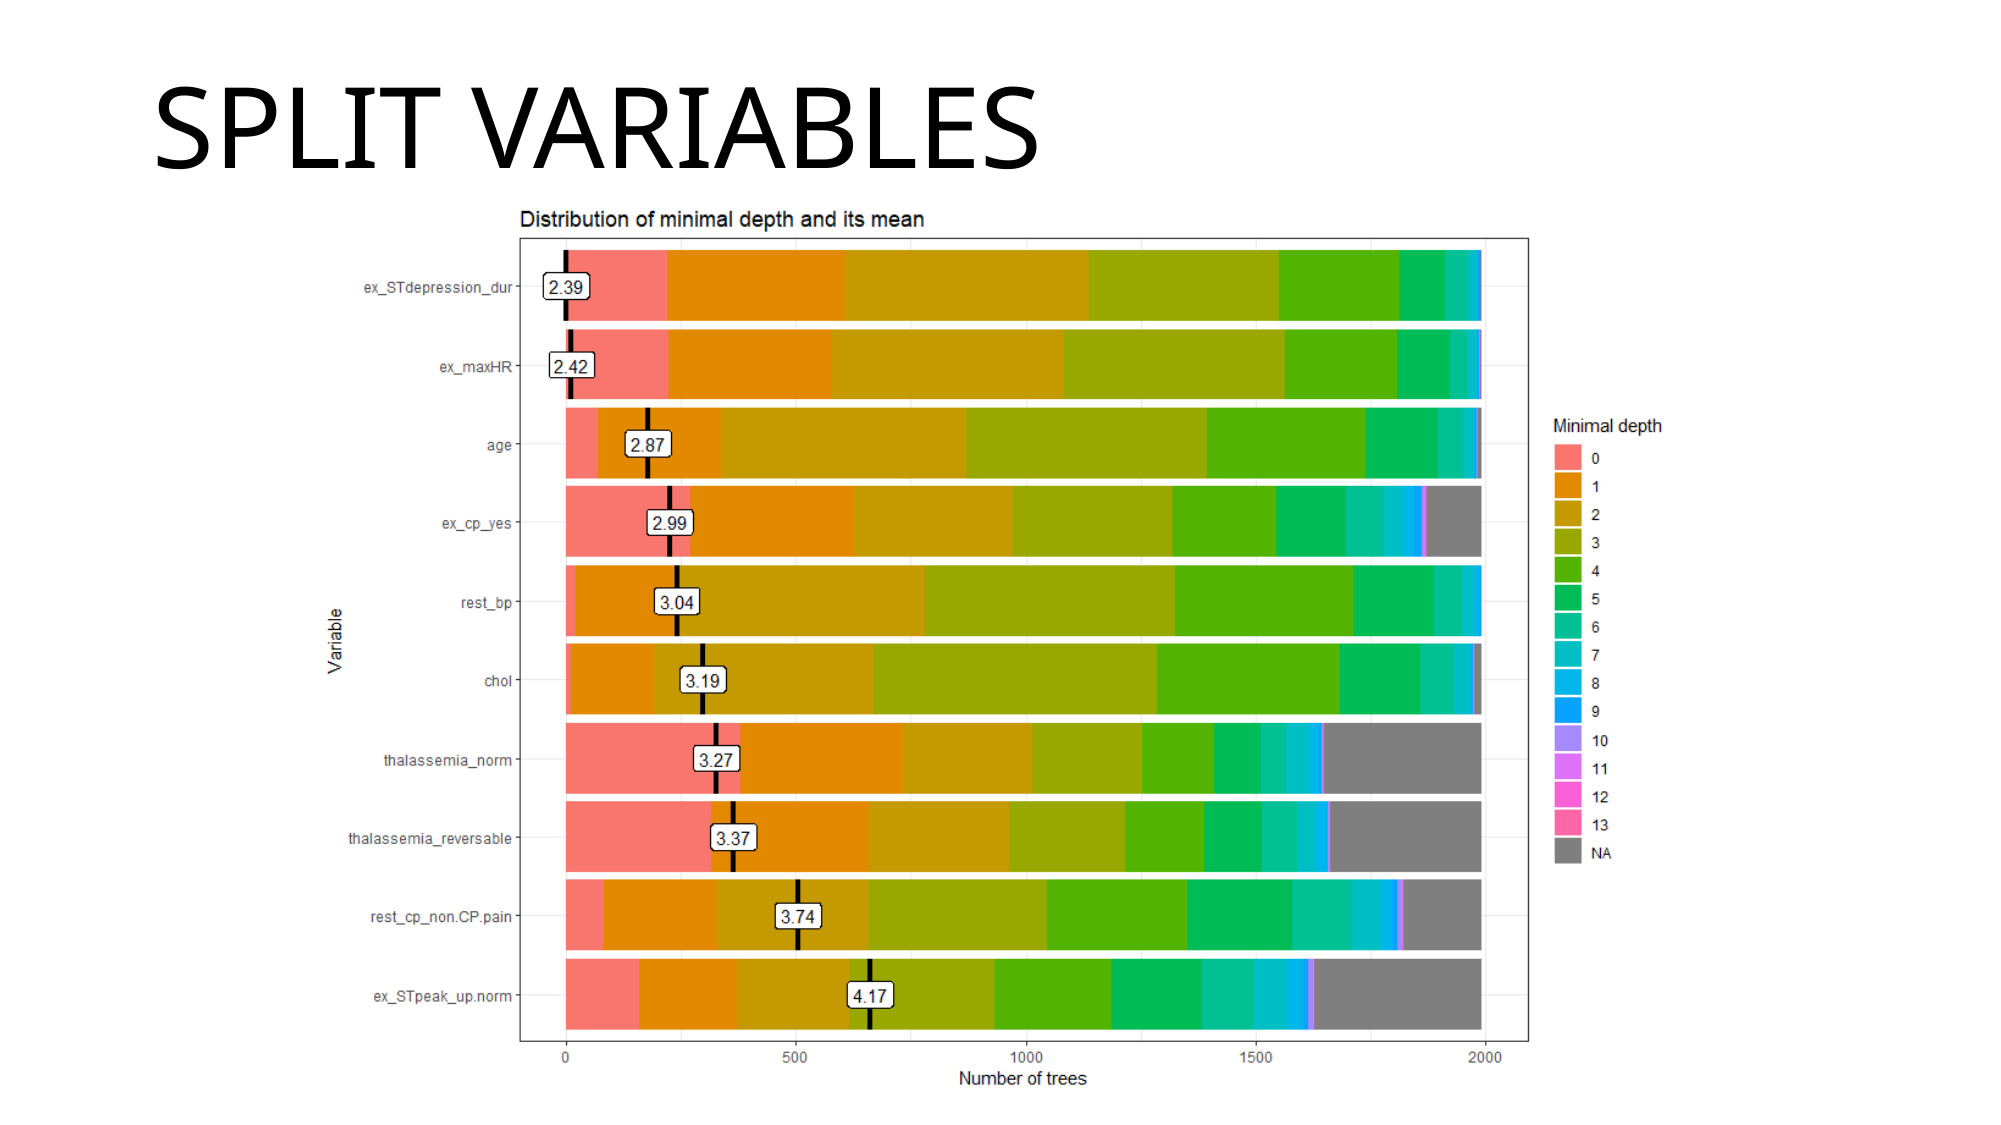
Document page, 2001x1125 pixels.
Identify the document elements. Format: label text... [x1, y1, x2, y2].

title SPLIT VARIABLES [137, 47, 1863, 201]
picture [317, 200, 1683, 1097]
